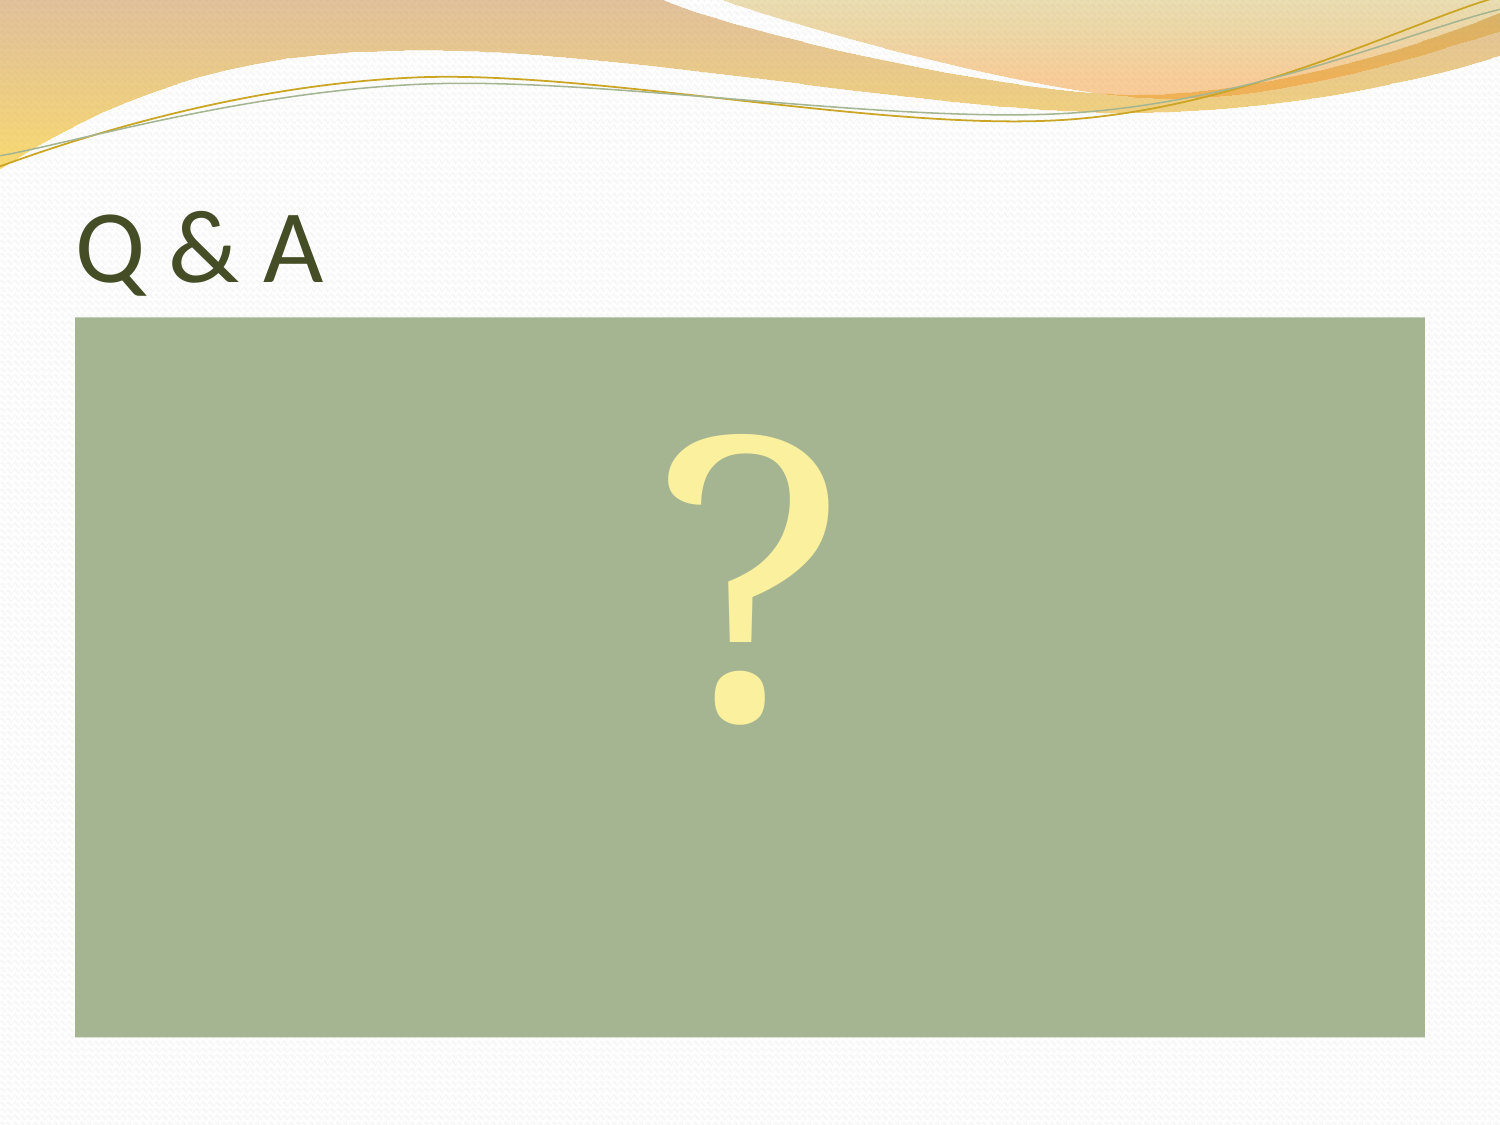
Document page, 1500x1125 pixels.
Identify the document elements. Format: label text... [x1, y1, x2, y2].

list ? [75, 317, 1425, 1038]
title Q & A [75, 115, 1425, 303]
